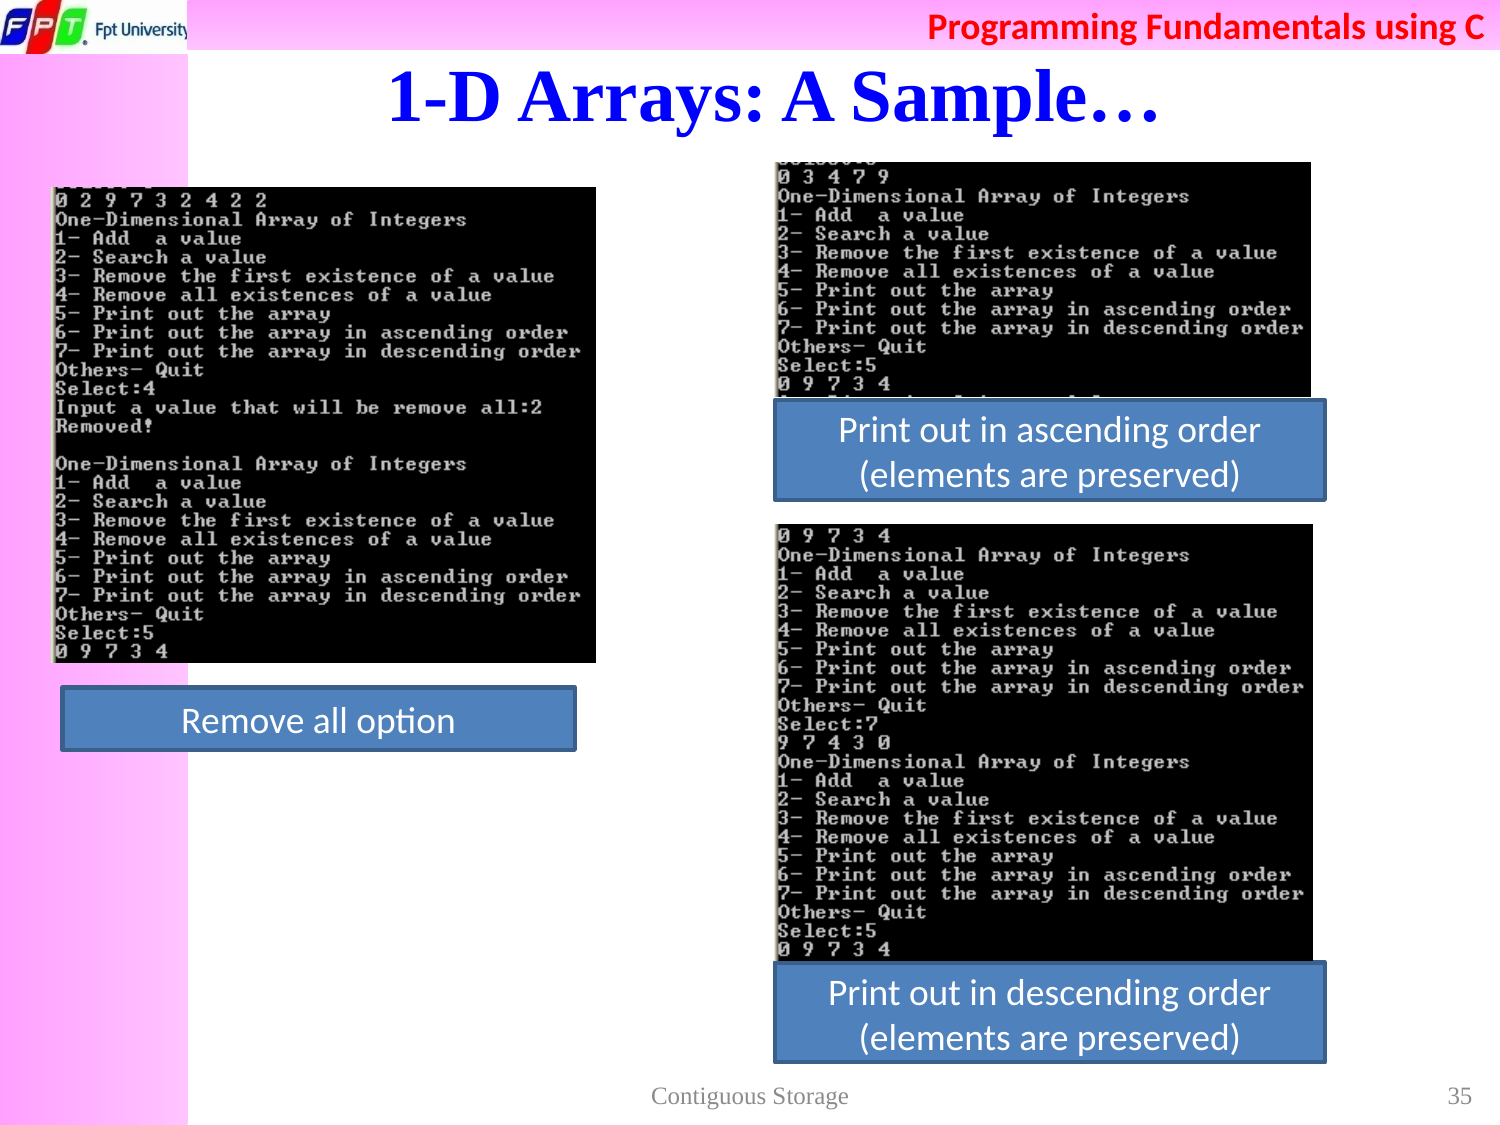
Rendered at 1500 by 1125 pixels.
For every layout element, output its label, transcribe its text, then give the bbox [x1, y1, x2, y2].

picture [774, 162, 1312, 398]
footer Contiguous Storage [512, 1074, 988, 1116]
picture [0, 0, 188, 54]
picture [774, 524, 1313, 962]
picture [49, 187, 596, 663]
text_box Print out in ascending order (elements are preserved) [773, 398, 1327, 502]
text_box Remove all option [60, 685, 577, 752]
title 1-D Arrays: A Sample… [125, 45, 1425, 138]
text_box Print out in descending order (elements are preserved) [773, 960, 1327, 1064]
slide_number 35 [1137, 1074, 1488, 1116]
